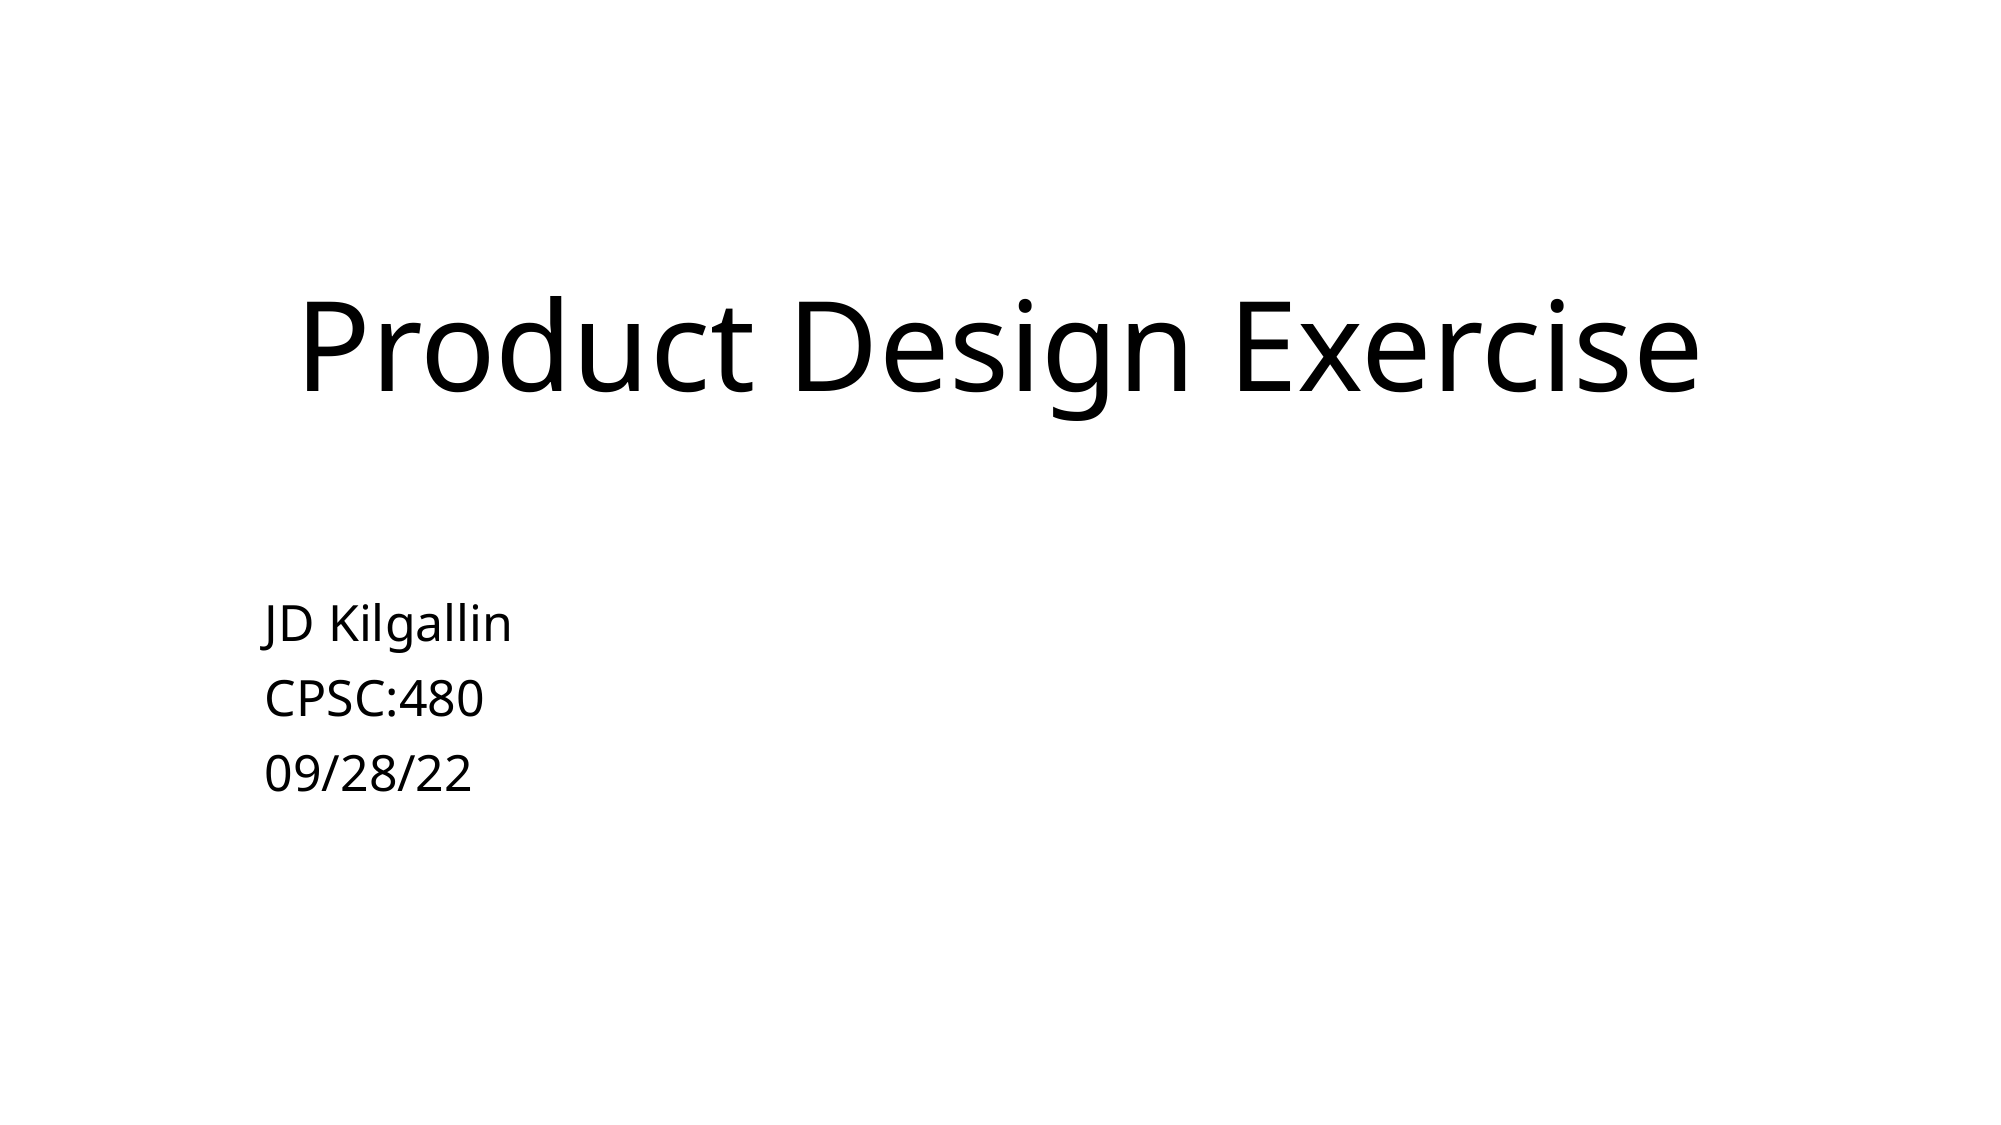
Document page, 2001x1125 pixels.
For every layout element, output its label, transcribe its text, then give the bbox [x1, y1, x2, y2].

title Product Design Exercise [249, 184, 1750, 576]
subtitle JD Kilgallin CPSC:480 09/28/22 [249, 590, 1750, 863]
